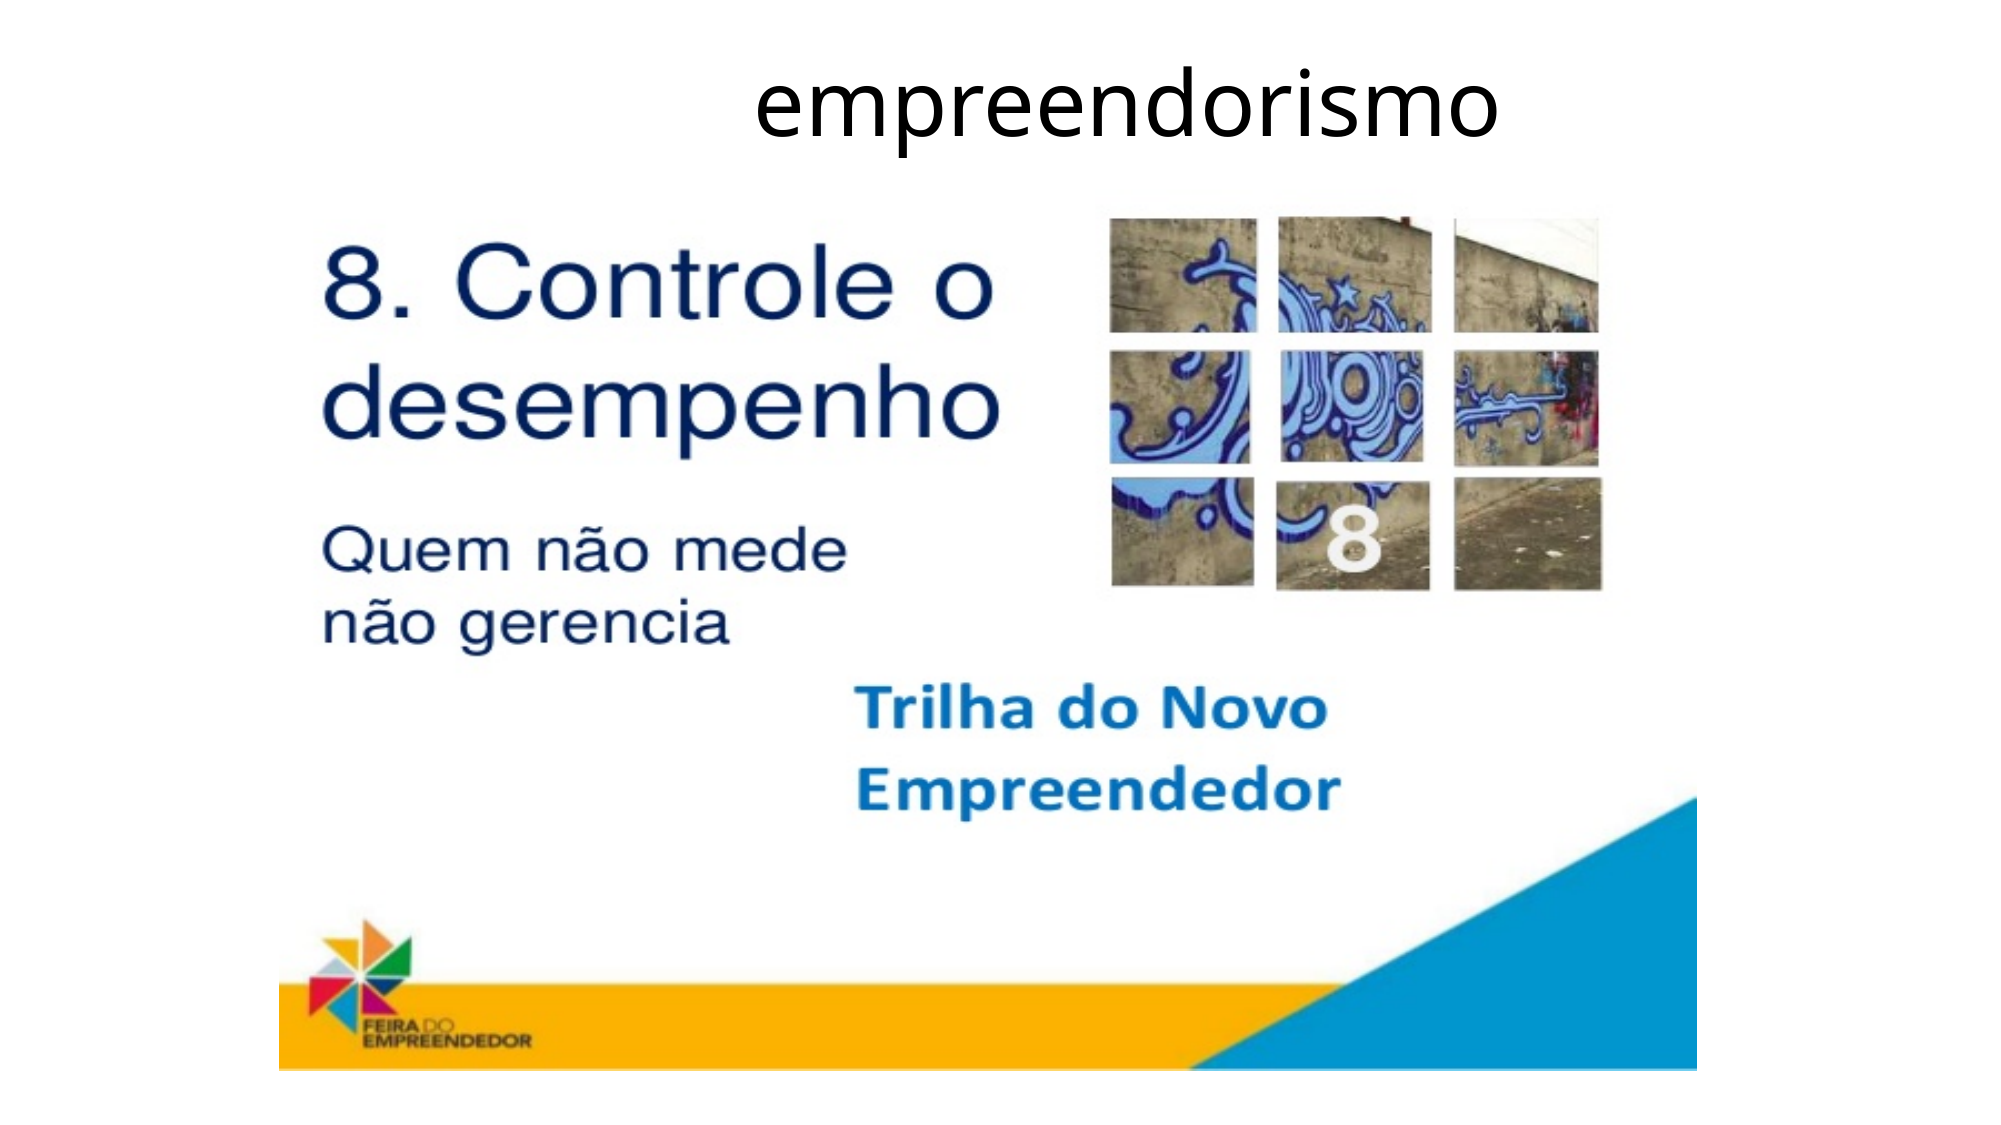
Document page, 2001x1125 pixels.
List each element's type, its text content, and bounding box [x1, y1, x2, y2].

picture [279, 160, 1697, 1071]
title empreendorismo [287, 38, 1713, 176]
